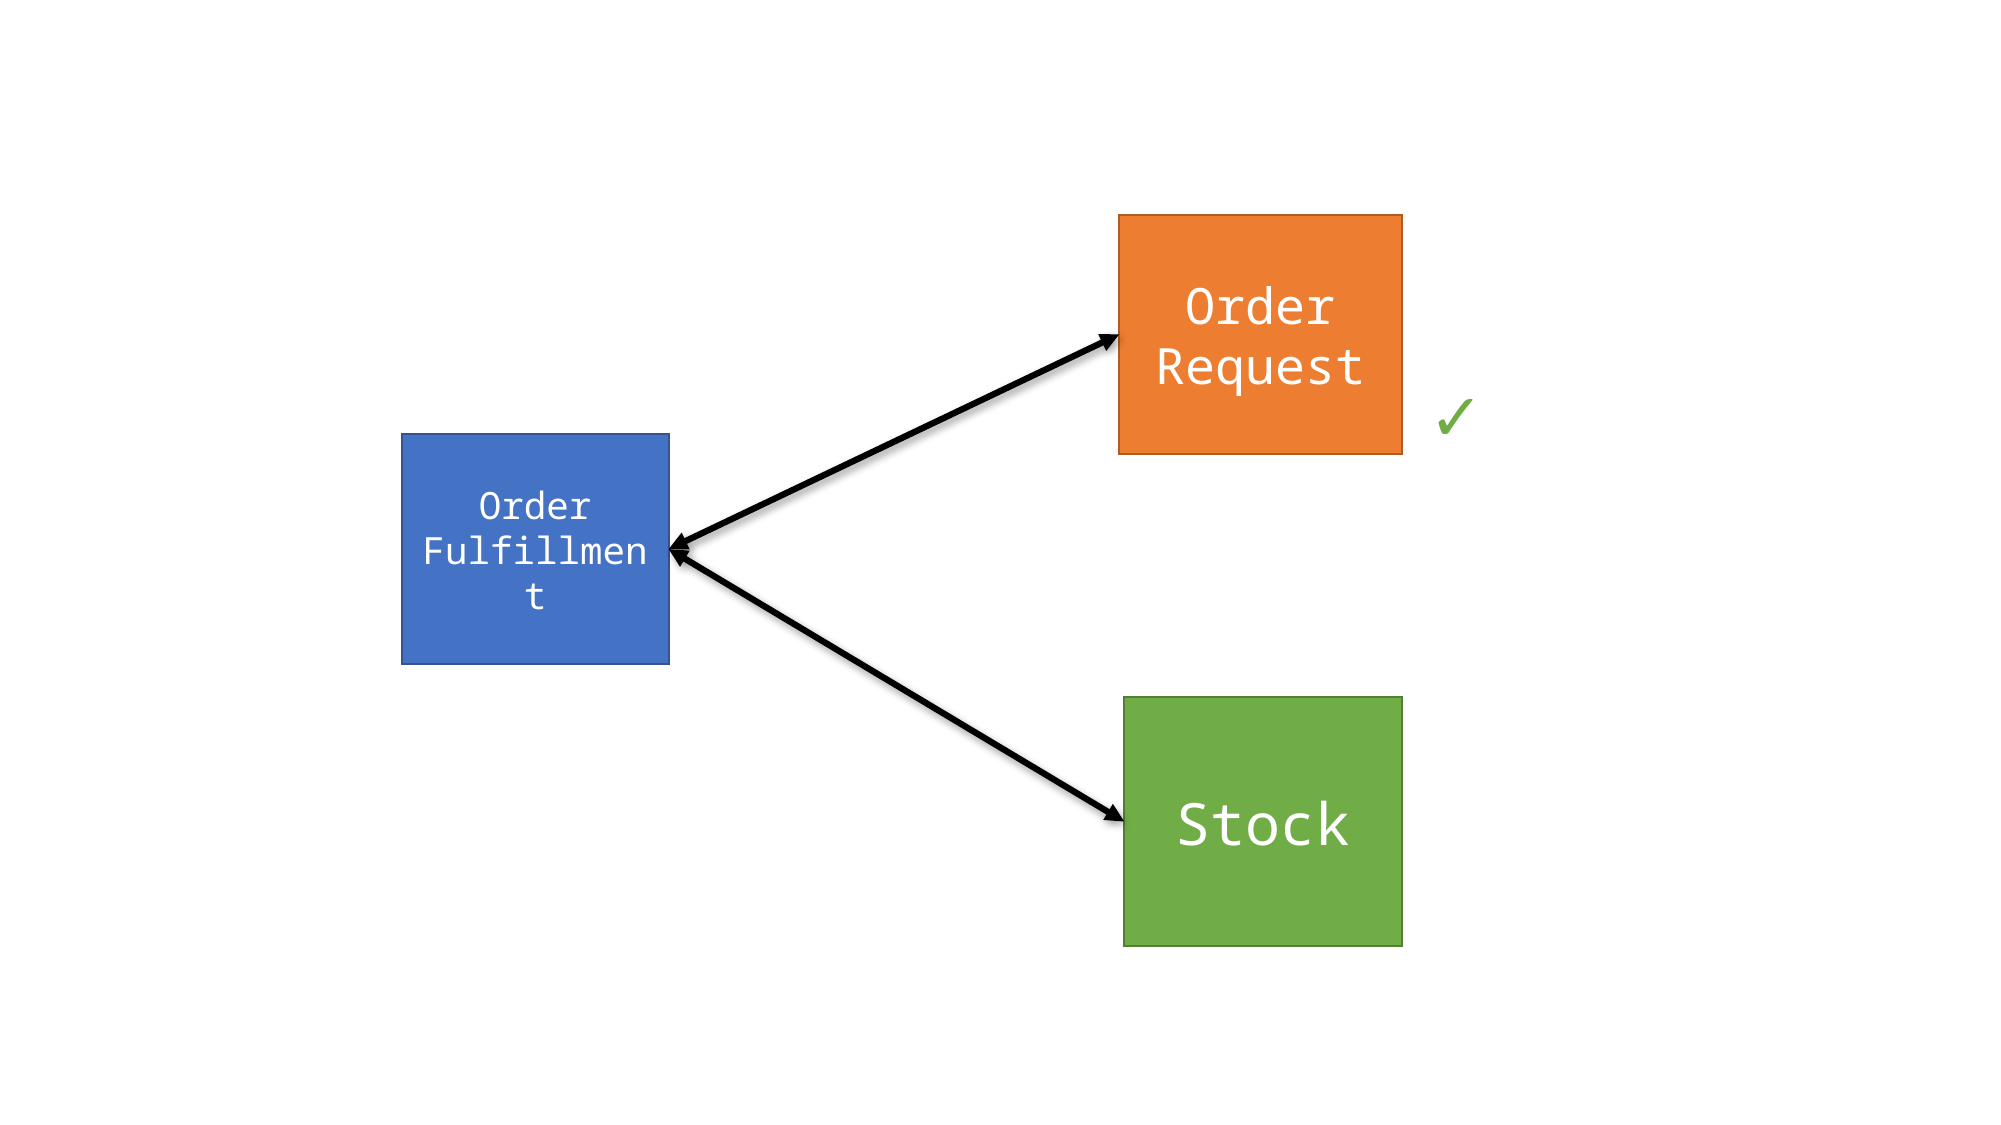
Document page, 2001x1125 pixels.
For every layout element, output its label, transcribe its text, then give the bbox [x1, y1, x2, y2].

text_box Order Request [1118, 214, 1403, 455]
text_box ✓ [1418, 358, 1494, 464]
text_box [668, 334, 1120, 549]
text_box Order Fulfillment [401, 433, 668, 665]
text_box Stock [1123, 696, 1403, 947]
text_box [668, 549, 1125, 822]
